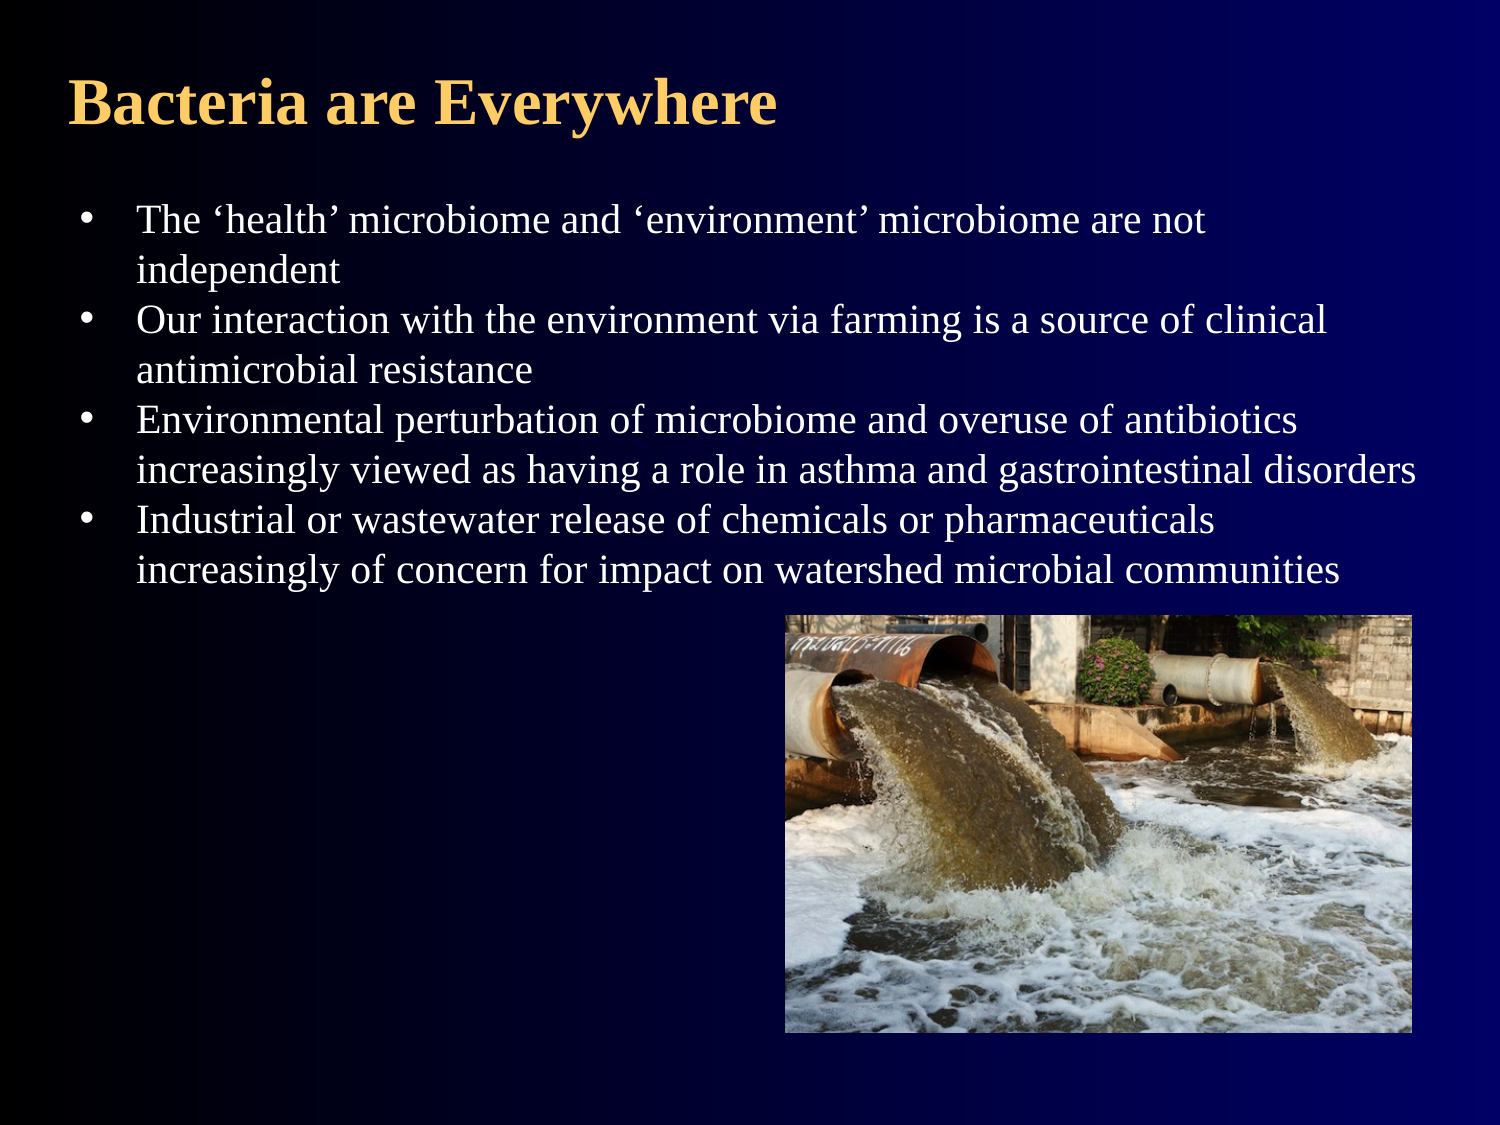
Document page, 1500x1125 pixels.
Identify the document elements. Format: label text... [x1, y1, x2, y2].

picture [785, 615, 1412, 1034]
text_box The ‘health’ microbiome and ‘environment’ microbiome are not independent Our interaction with the environment via farming is a source of clinical antimicrobial resistance Environmental perturbation of microbiome and overuse of antibiotics increasingly viewed as having a role in asthma and gastrointestinal disorders Industrial or wastewater release of chemicals or pharmaceuticals increasingly of concern for impact on watershed microbial communities [64, 184, 1436, 600]
title Bacteria are Everywhere [52, 0, 1459, 225]
